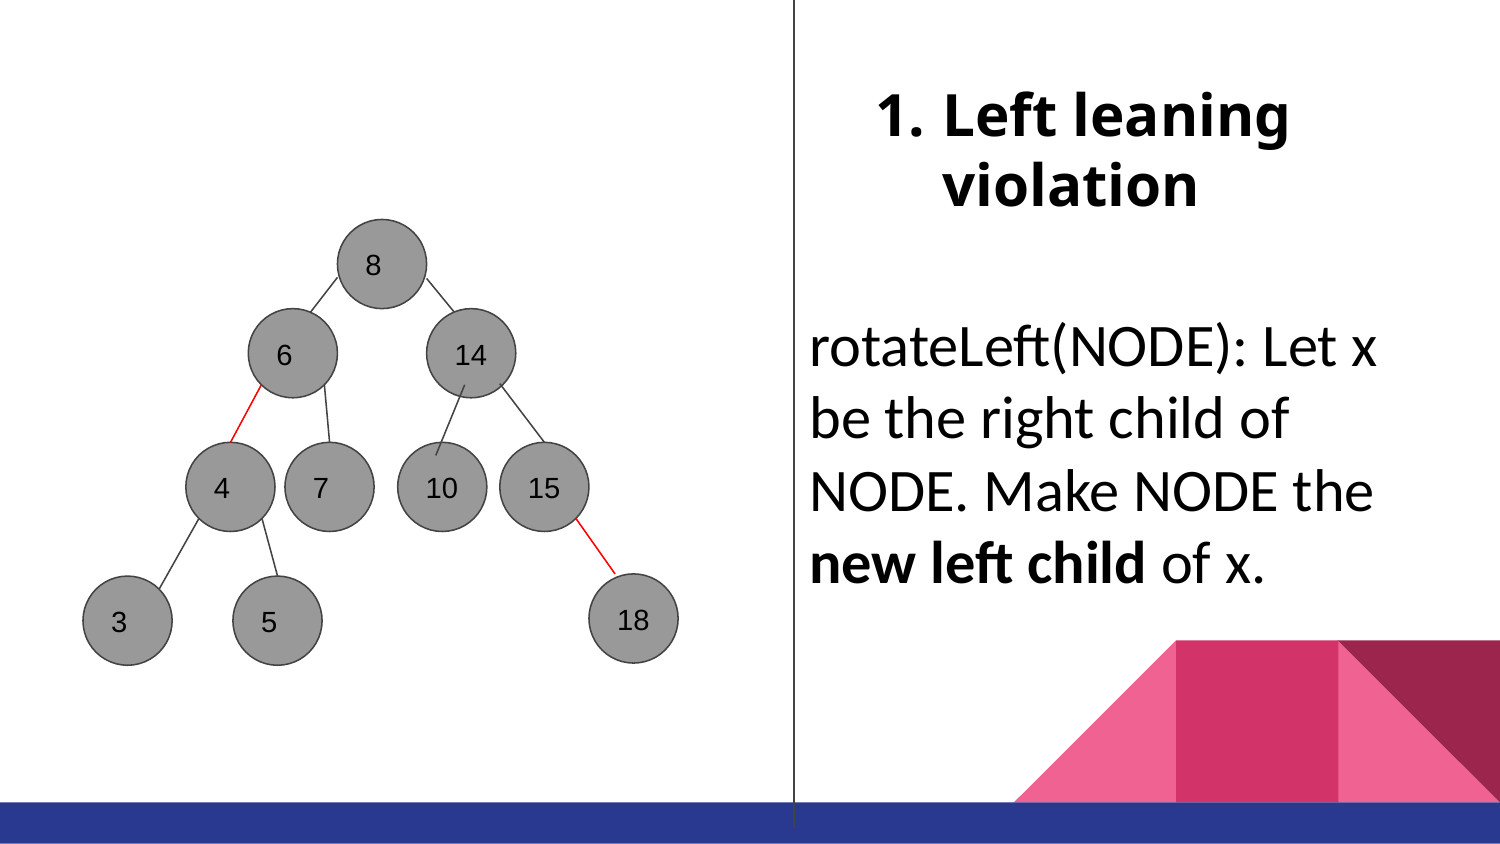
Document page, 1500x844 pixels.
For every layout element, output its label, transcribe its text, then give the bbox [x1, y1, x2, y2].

text_box Left leaning violation [852, 63, 1451, 228]
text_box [305, 276, 338, 318]
text_box 18 [588, 573, 679, 664]
text_box 5 [232, 576, 323, 666]
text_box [426, 278, 459, 317]
text_box 3 [82, 576, 173, 666]
text_box 6 [248, 308, 338, 398]
text_box 10 [397, 444, 487, 532]
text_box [261, 518, 278, 577]
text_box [499, 383, 545, 443]
text_box 15 [499, 442, 589, 532]
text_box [324, 384, 330, 443]
text_box rotateLeft(NODE): Let x be the right child of NODE. Make NODE the new left child of x. [799, 291, 1451, 456]
text_box 7 [284, 442, 375, 532]
text_box 14 [426, 308, 516, 398]
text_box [230, 384, 262, 443]
text_box 4 [185, 442, 276, 532]
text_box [575, 518, 616, 575]
text_box 8 [337, 219, 427, 309]
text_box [158, 518, 200, 590]
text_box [435, 384, 465, 456]
